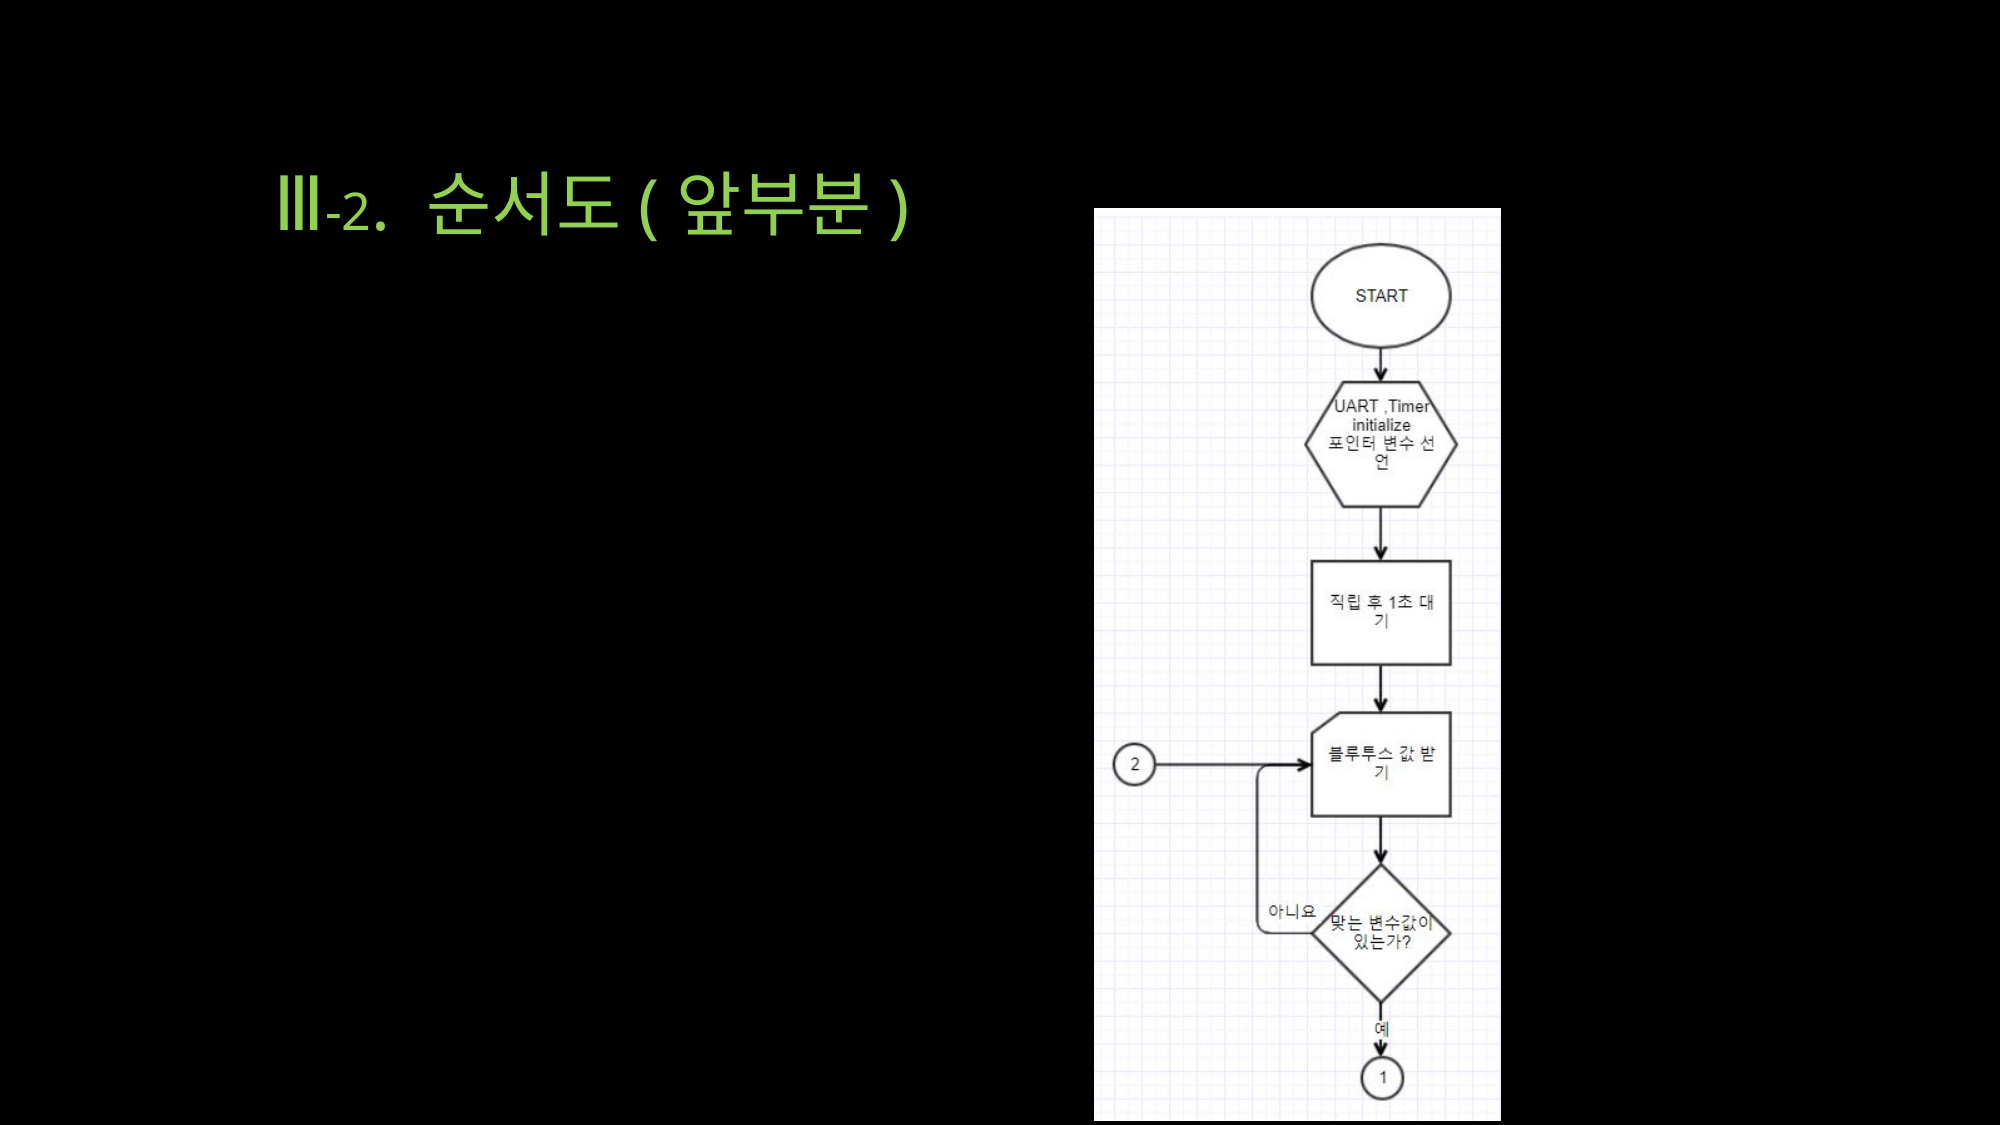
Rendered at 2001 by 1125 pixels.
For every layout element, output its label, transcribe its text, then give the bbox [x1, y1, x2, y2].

picture [1094, 208, 1501, 1121]
title Ⅲ-2. 순서도(앞부분) [258, 66, 1759, 254]
